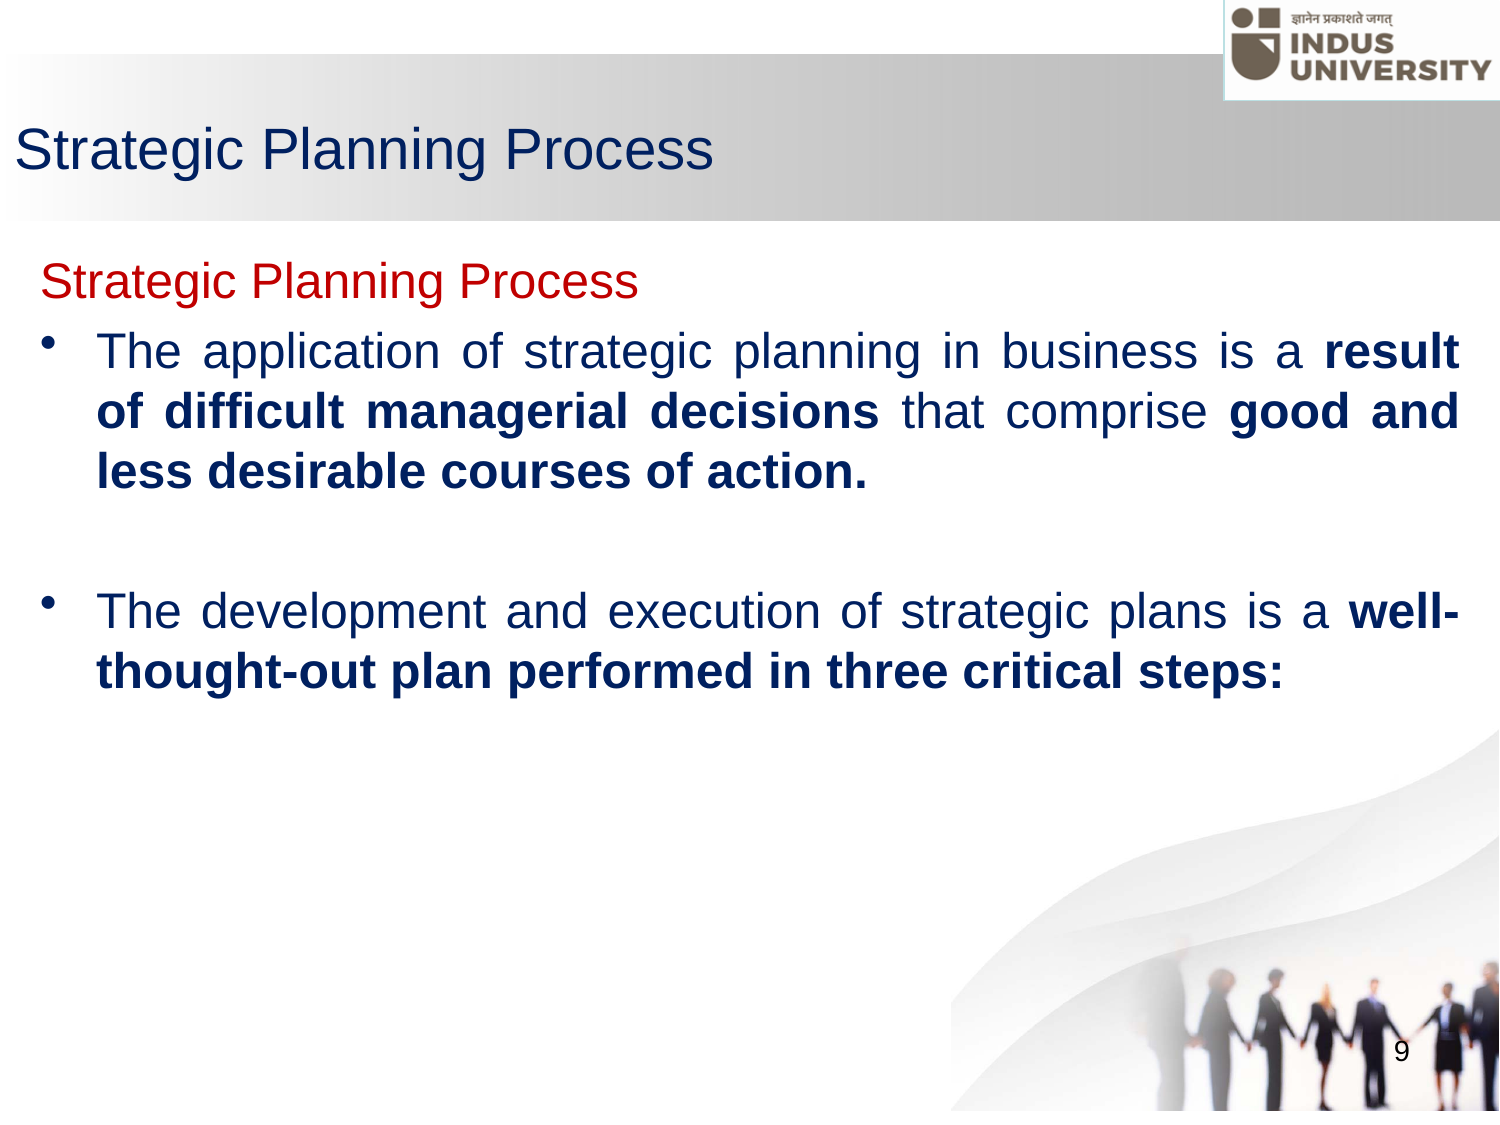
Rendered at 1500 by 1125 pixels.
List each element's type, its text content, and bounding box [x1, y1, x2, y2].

title Strategic Planning Process [0, 99, 1500, 193]
picture [1224, 0, 1500, 100]
list Strategic Planning Process The application of strategic planning in business is a result of difficult managerial decisions that comprise good and less desirable courses of action. The development and execution of strategic plans is a well-thought-out plan performed in three critical steps: [24, 241, 1476, 1006]
picture [951, 728, 1499, 1111]
slide_number 9 [1074, 1024, 1425, 1103]
